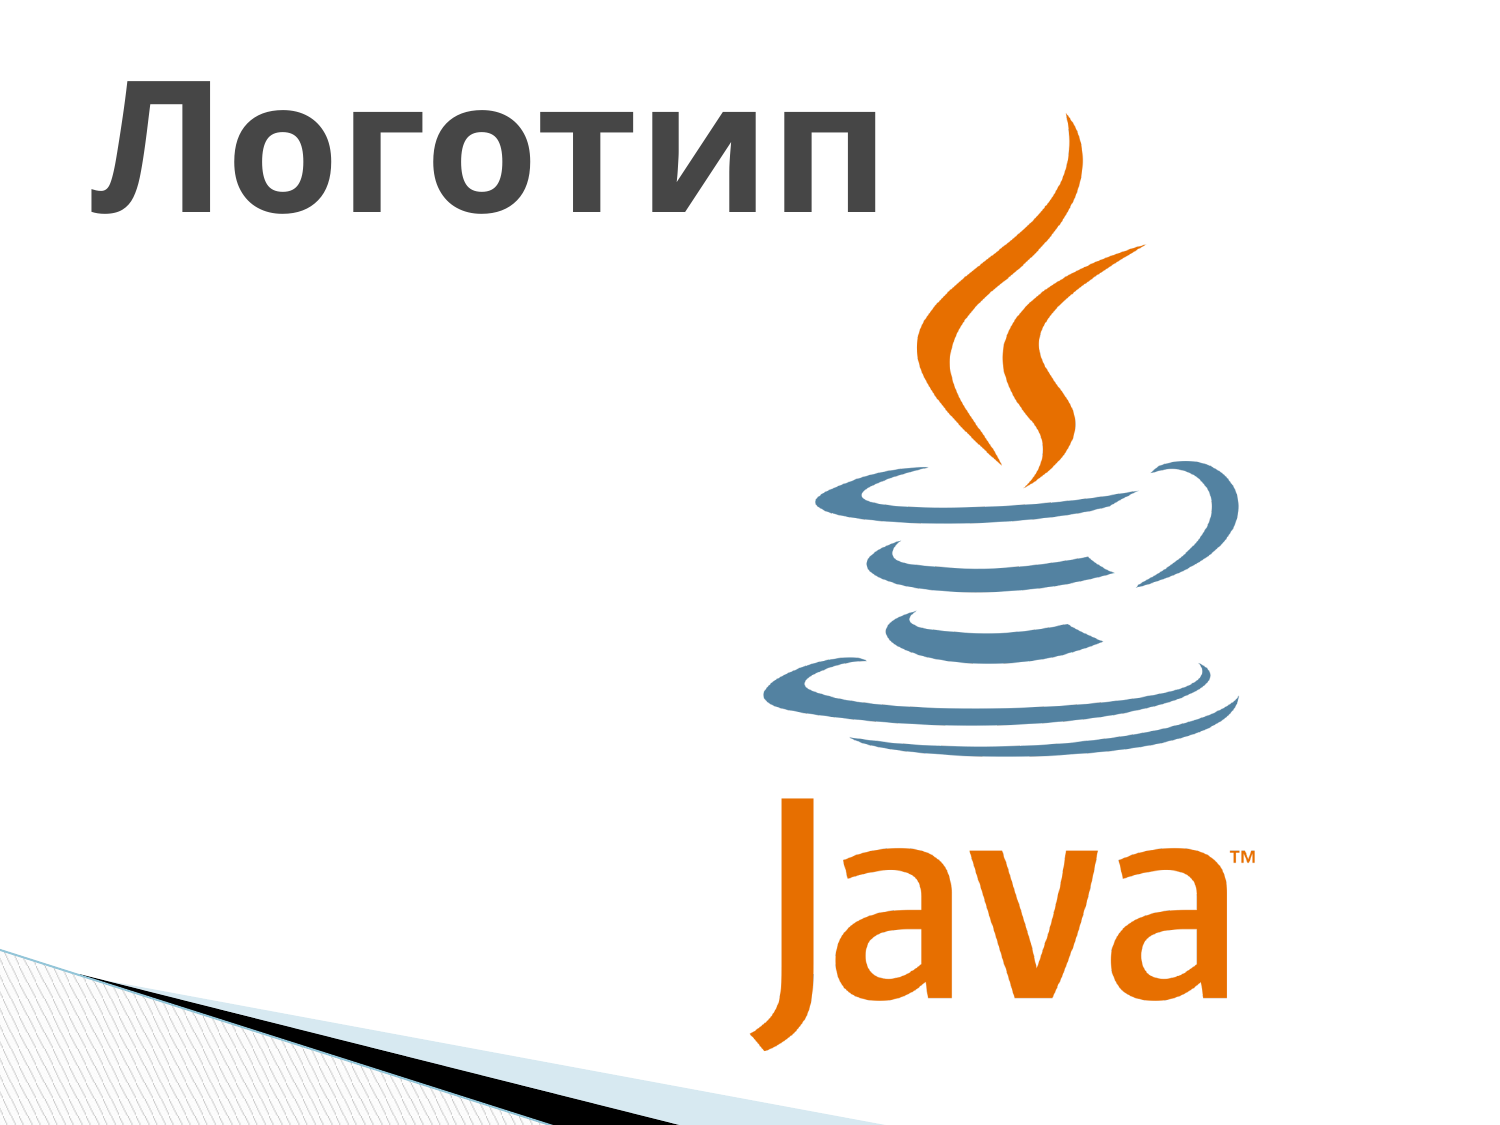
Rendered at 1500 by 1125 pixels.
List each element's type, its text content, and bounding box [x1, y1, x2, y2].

title Логотип [75, 45, 1425, 233]
picture [738, 105, 1259, 1059]
